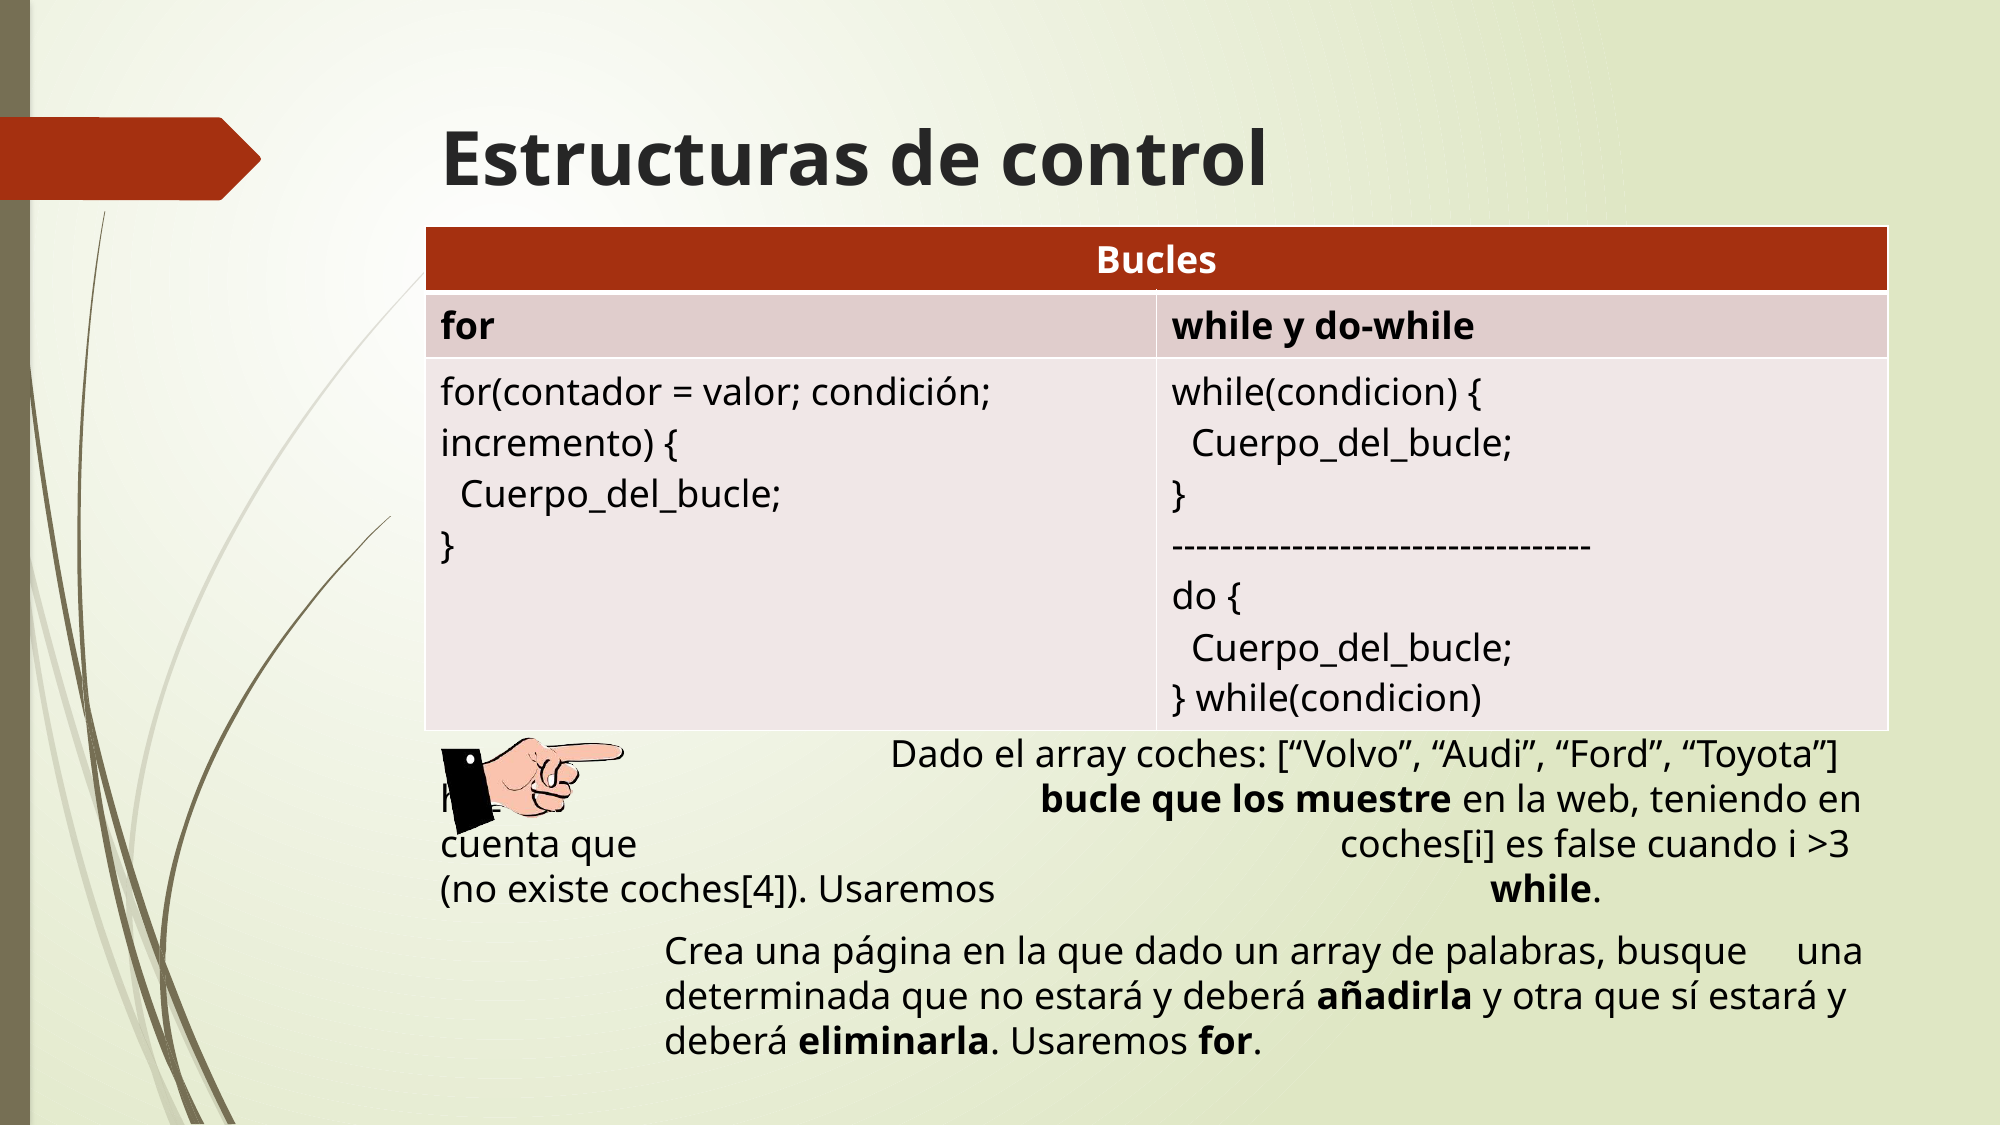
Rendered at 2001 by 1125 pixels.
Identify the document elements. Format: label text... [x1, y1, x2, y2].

table_cell for [426, 295, 1156, 357]
picture [424, 717, 633, 835]
text_box Dado el array coches: [“Volvo”, “Audi”, “Ford”, “Toyota”] haz un bucle que los muestre en la web, teniendo en cuenta que coches[i] es false cuando i >3 (no existe coches[4]). Usaremos while. [425, 677, 1888, 1008]
table_header Bucles [426, 227, 1887, 290]
table_cell for(contador = valor; condición; incremento) { Cuerpo_del_bucle; } [426, 359, 1156, 677]
text_box Crea una página en la que dado un array de palabras, busque una determinada que no estará y deberá añadirla y otra que sí estará y deberá eliminarla. Usaremos for. [649, 919, 1888, 1069]
table_cell while y do-while [1157, 295, 1887, 357]
title Estructuras de control [425, 102, 1888, 225]
table_cell while(condicion) { Cuerpo_del_bucle; } ----------------------------------- do { Cuerpo_del_bucle; } while(condicion) [1157, 359, 1887, 677]
